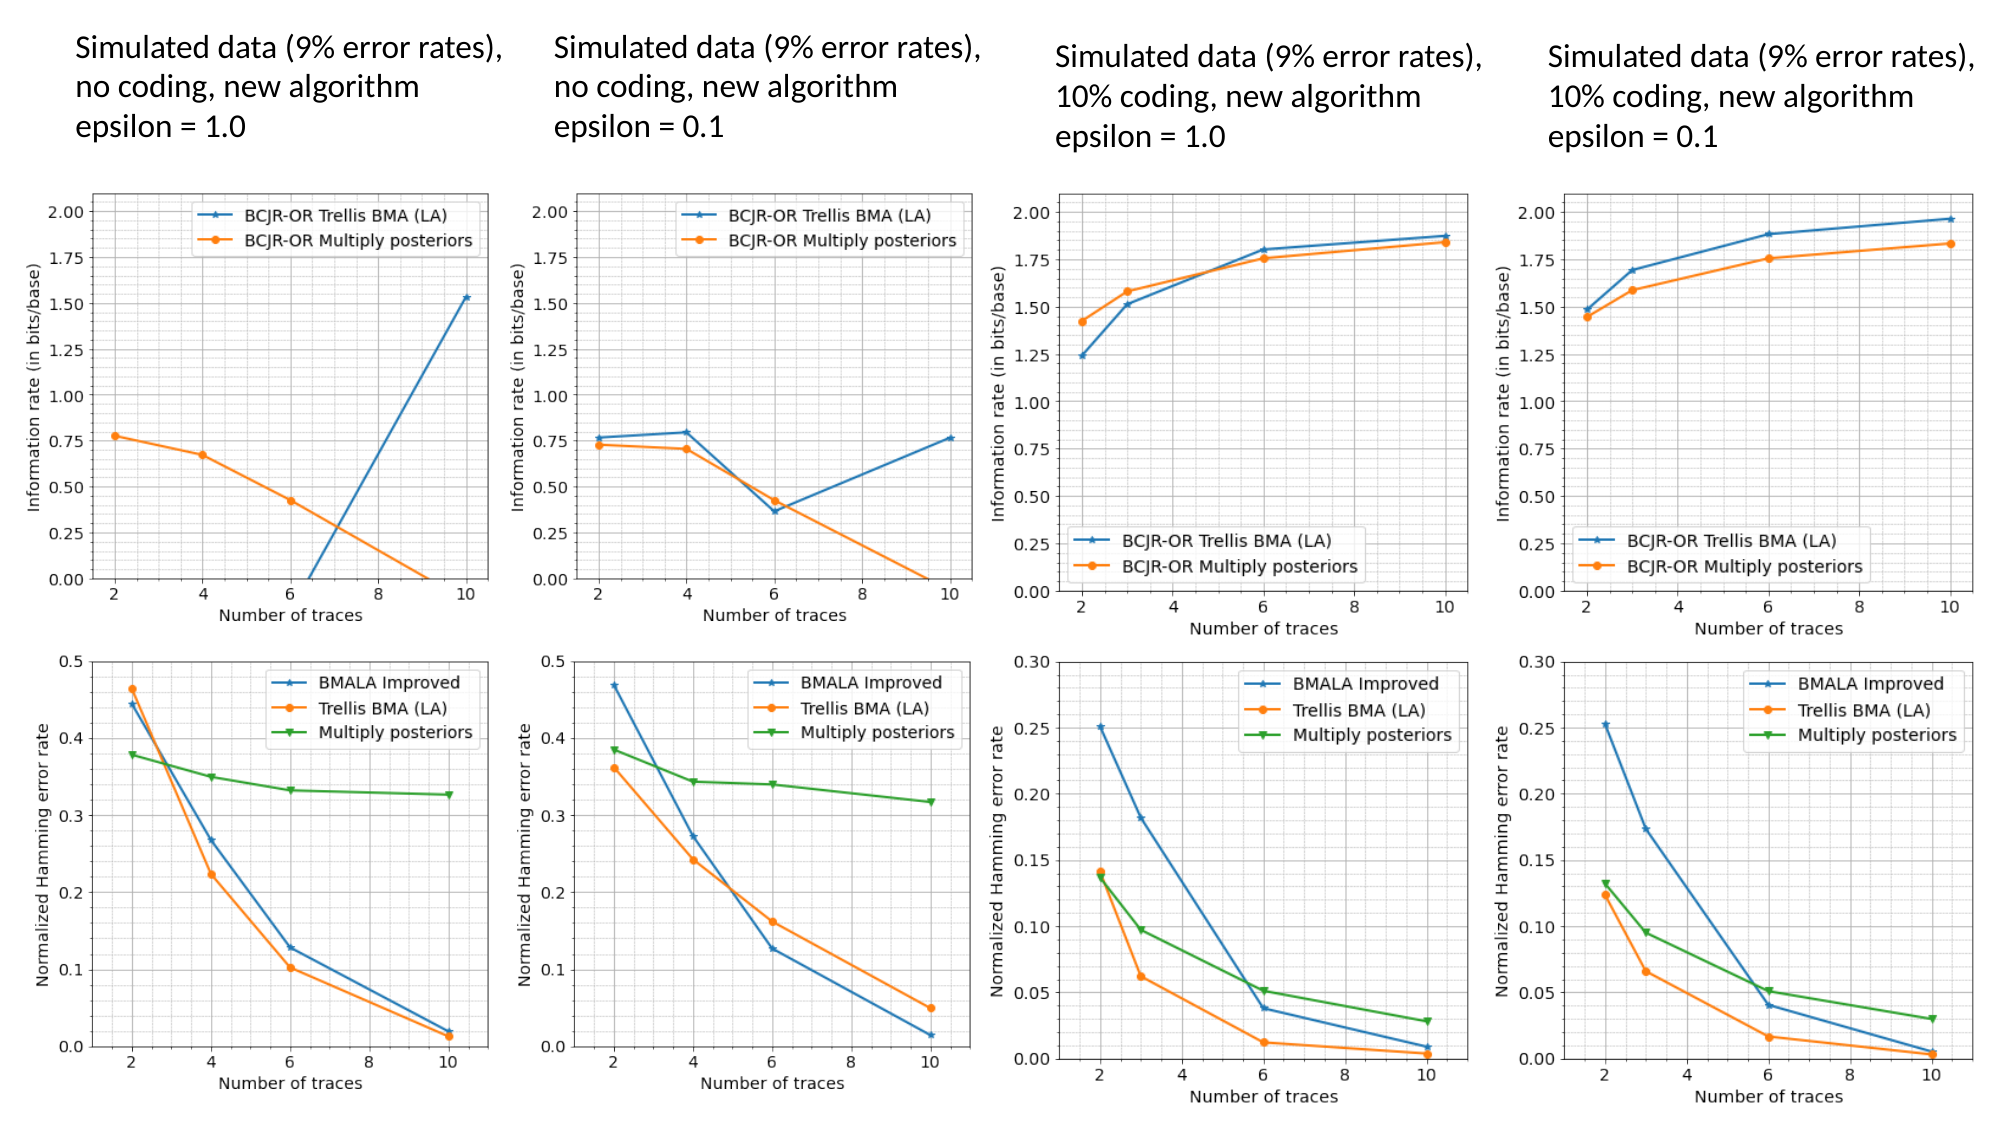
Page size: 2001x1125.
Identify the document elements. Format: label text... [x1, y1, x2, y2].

picture [18, 185, 496, 633]
text_box Simulated data (9% error rates), 10% coding, new algorithm epsilon = 0.1 [1533, 26, 2000, 162]
text_box Simulated data (9% error rates), no coding, new algorithm epsilon = 0.1 [539, 17, 1006, 152]
picture [510, 646, 978, 1101]
text_box Simulated data (9% error rates), no coding, new algorithm epsilon = 1.0 [60, 17, 528, 152]
picture [982, 185, 1476, 1115]
picture [1487, 185, 1981, 1115]
picture [502, 185, 980, 633]
text_box Simulated data (9% error rates), 10% coding, new algorithm epsilon = 1.0 [1040, 26, 1508, 162]
picture [28, 646, 496, 1101]
